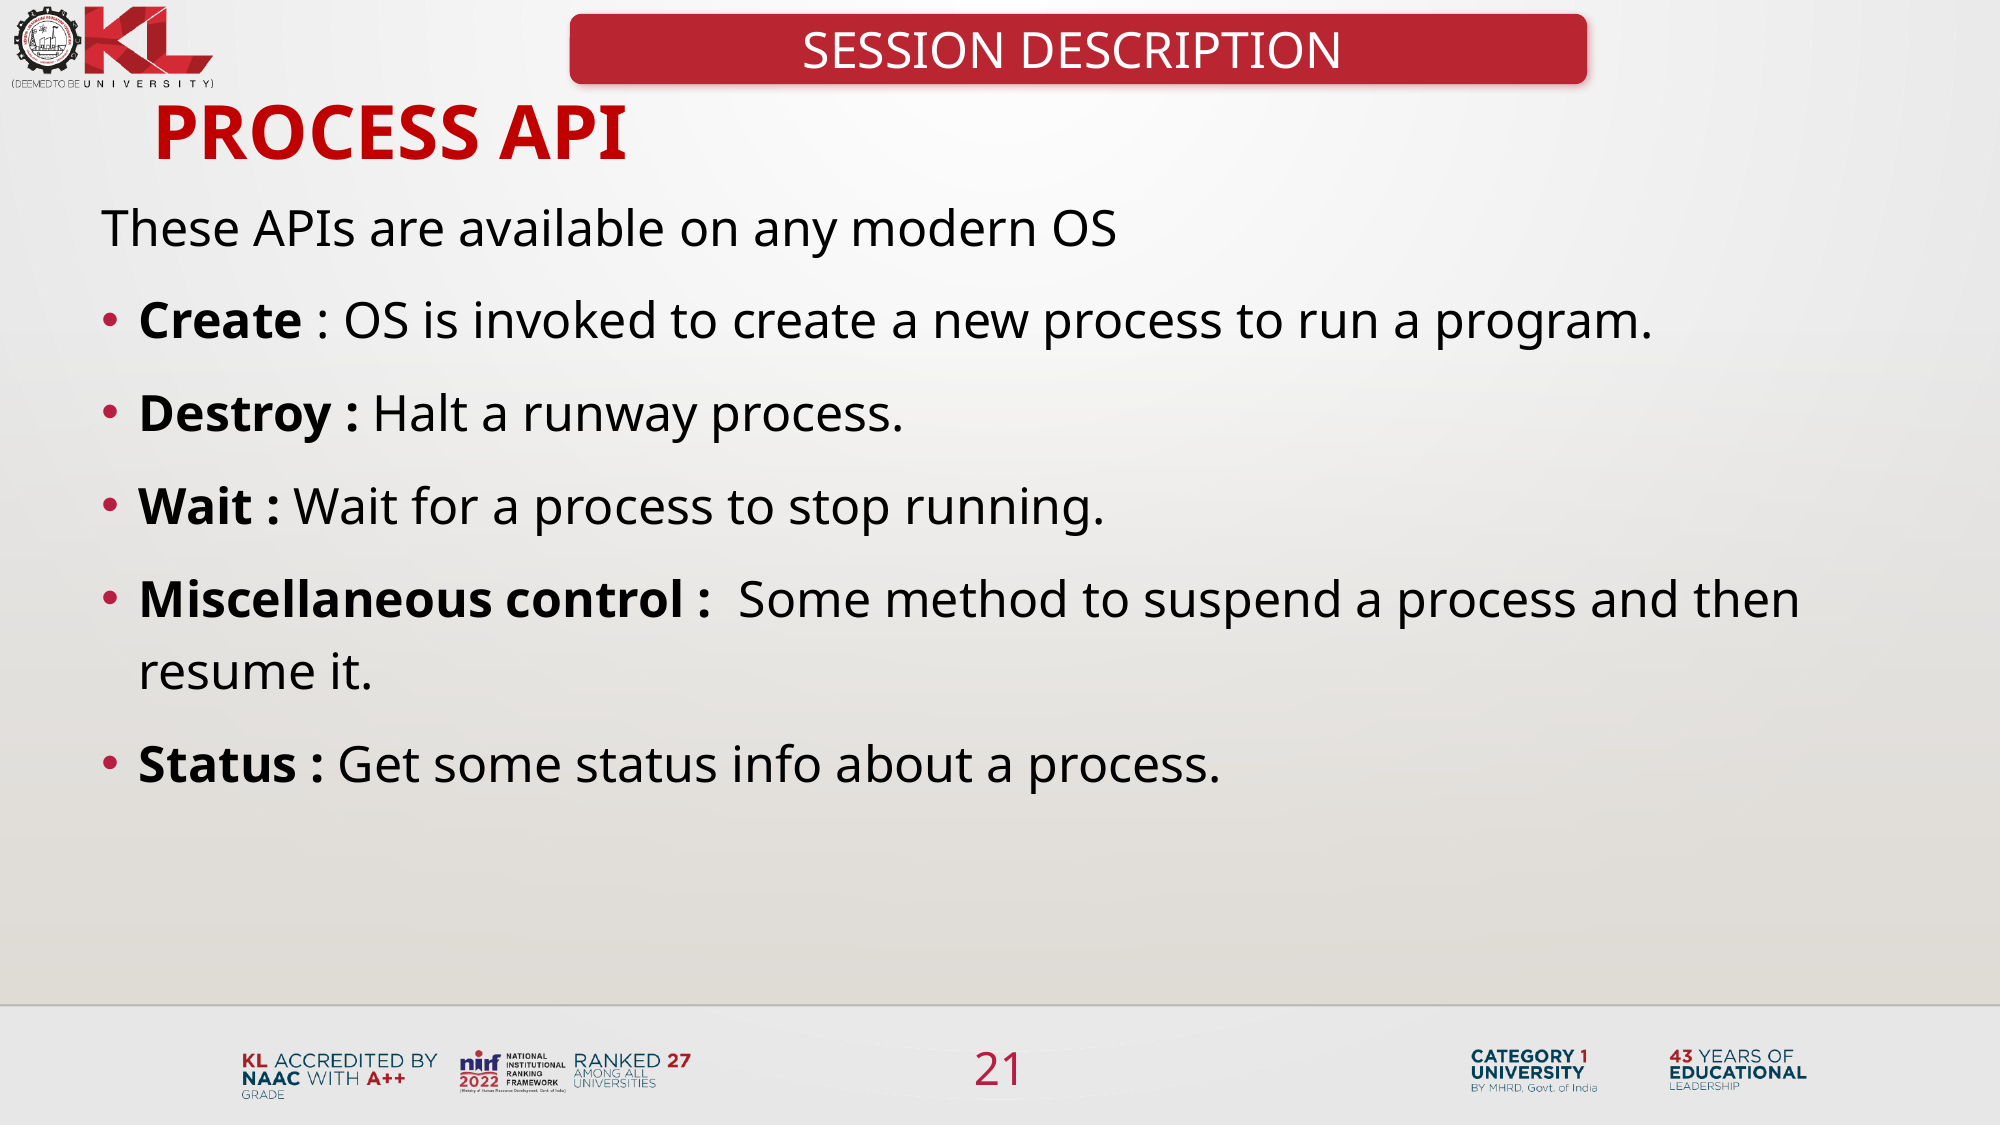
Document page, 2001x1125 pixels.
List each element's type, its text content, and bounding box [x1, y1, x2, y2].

picture [12, 5, 213, 88]
slide_number 21 [933, 1031, 1067, 1115]
text_box These APIs are available on any modern OS Create : OS is invoked to create a new process to run a program. Destroy : Halt a runway process. Wait : Wait for a process to stop running. Miscellaneous control : Some method to suspend a process and then resume it. Status : Get some status info about a process. [86, 176, 1862, 929]
picture [238, 1045, 716, 1103]
text_box PROCESS API [137, 87, 1863, 162]
picture [1447, 1045, 1814, 1101]
text_box SESSION DESCRIPTION [568, 12, 1589, 86]
